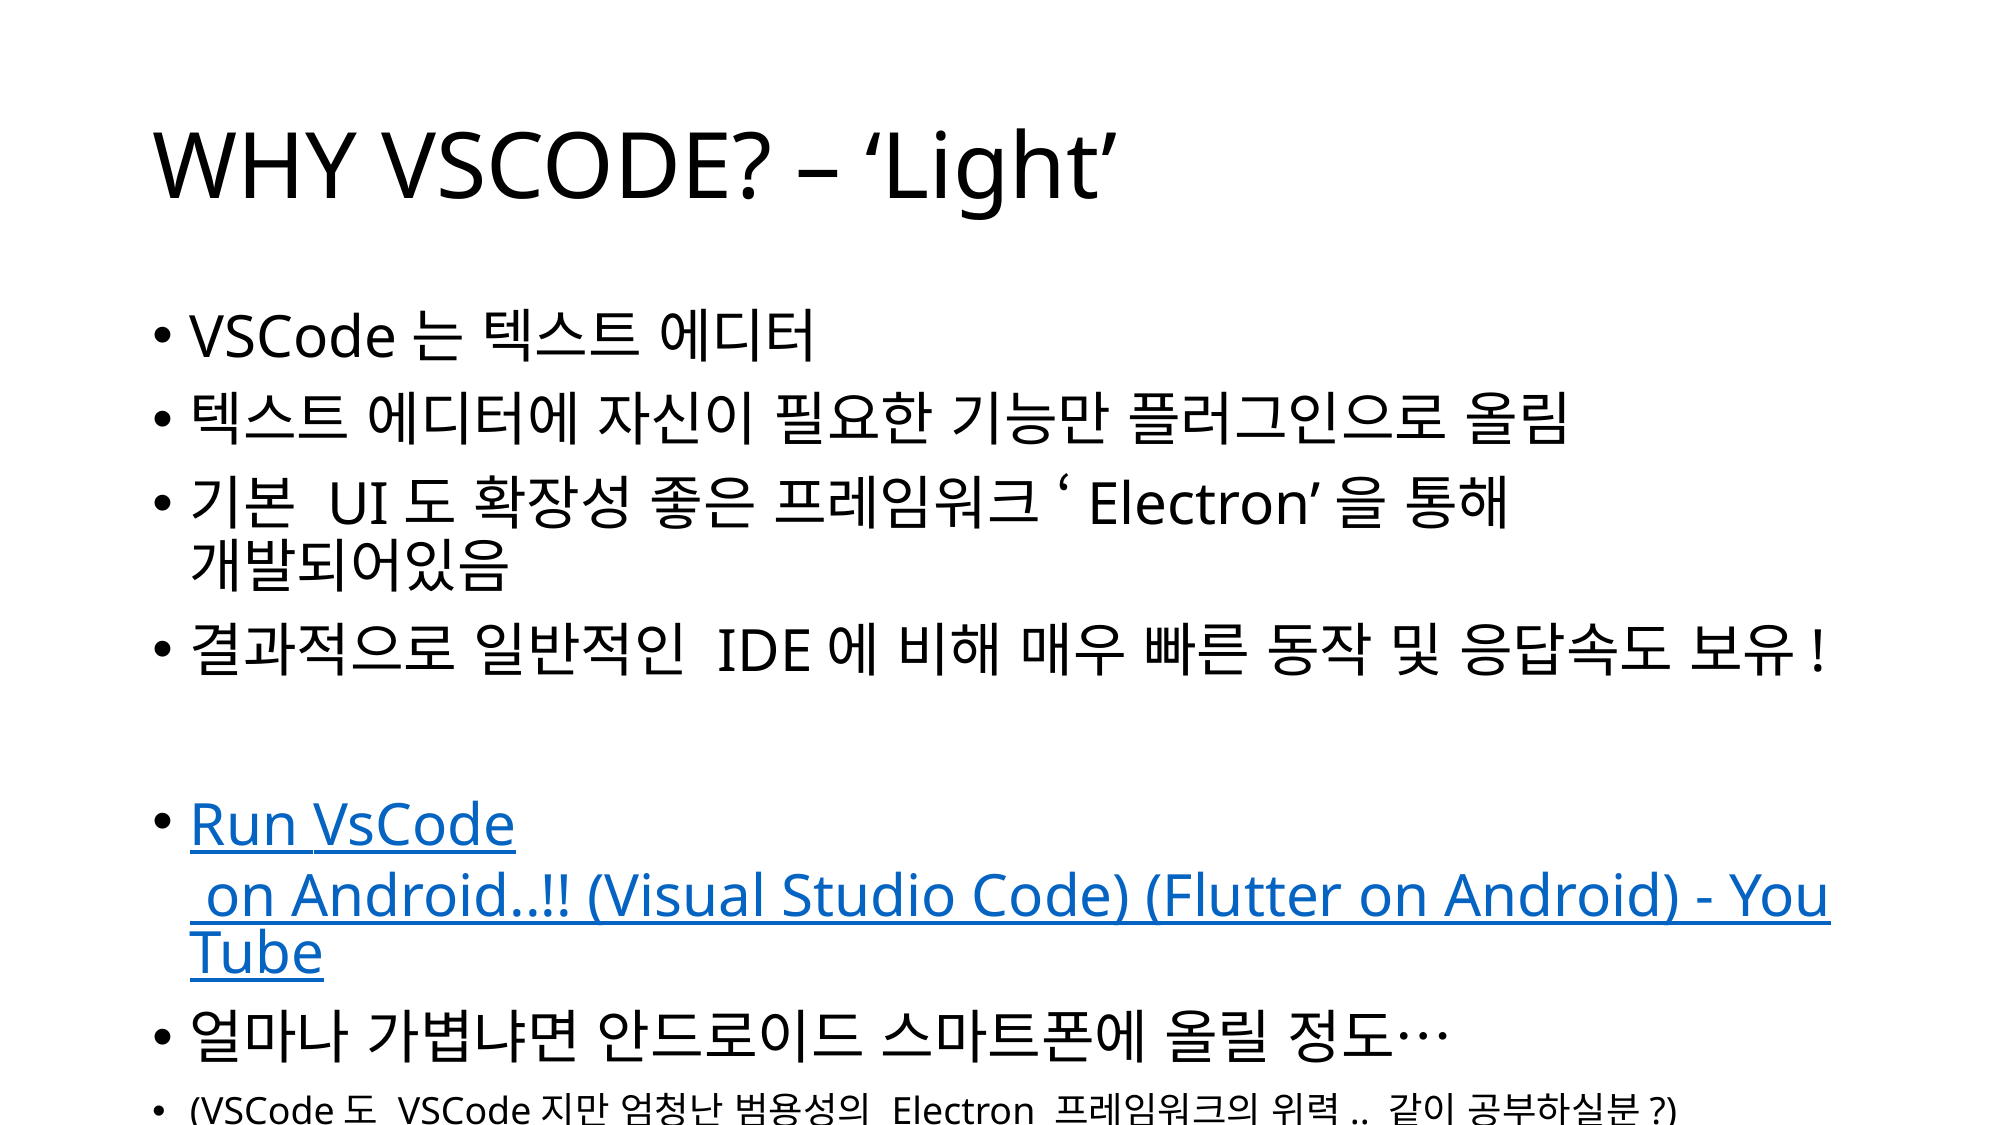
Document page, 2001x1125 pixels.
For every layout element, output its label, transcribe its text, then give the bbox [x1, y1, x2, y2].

title WHY VSCODE? – ‘Light’ [137, 59, 1863, 278]
list VSCode는 텍스트 에디터 텍스트 에디터에 자신이 필요한 기능만 플러그인으로 올림 기본 UI도 확장성 좋은 프레임워크 ‘Electron’을 통해 개발되어있음 결과적으로 일반적인 IDE에 비해 매우 빠른 동작 및 응답속도 보유! Run VsCode on Android..!! (Visual Studio Code) (Flutter on Android) - YouTube 얼마나 가볍냐면 안드로이드 스마트폰에 올릴 정도… (VSCode도 VSCode지만 엄청난 범용성의 Electron 프레임워크의 위력.. 같이 공부하실분?) [137, 299, 1863, 1088]
